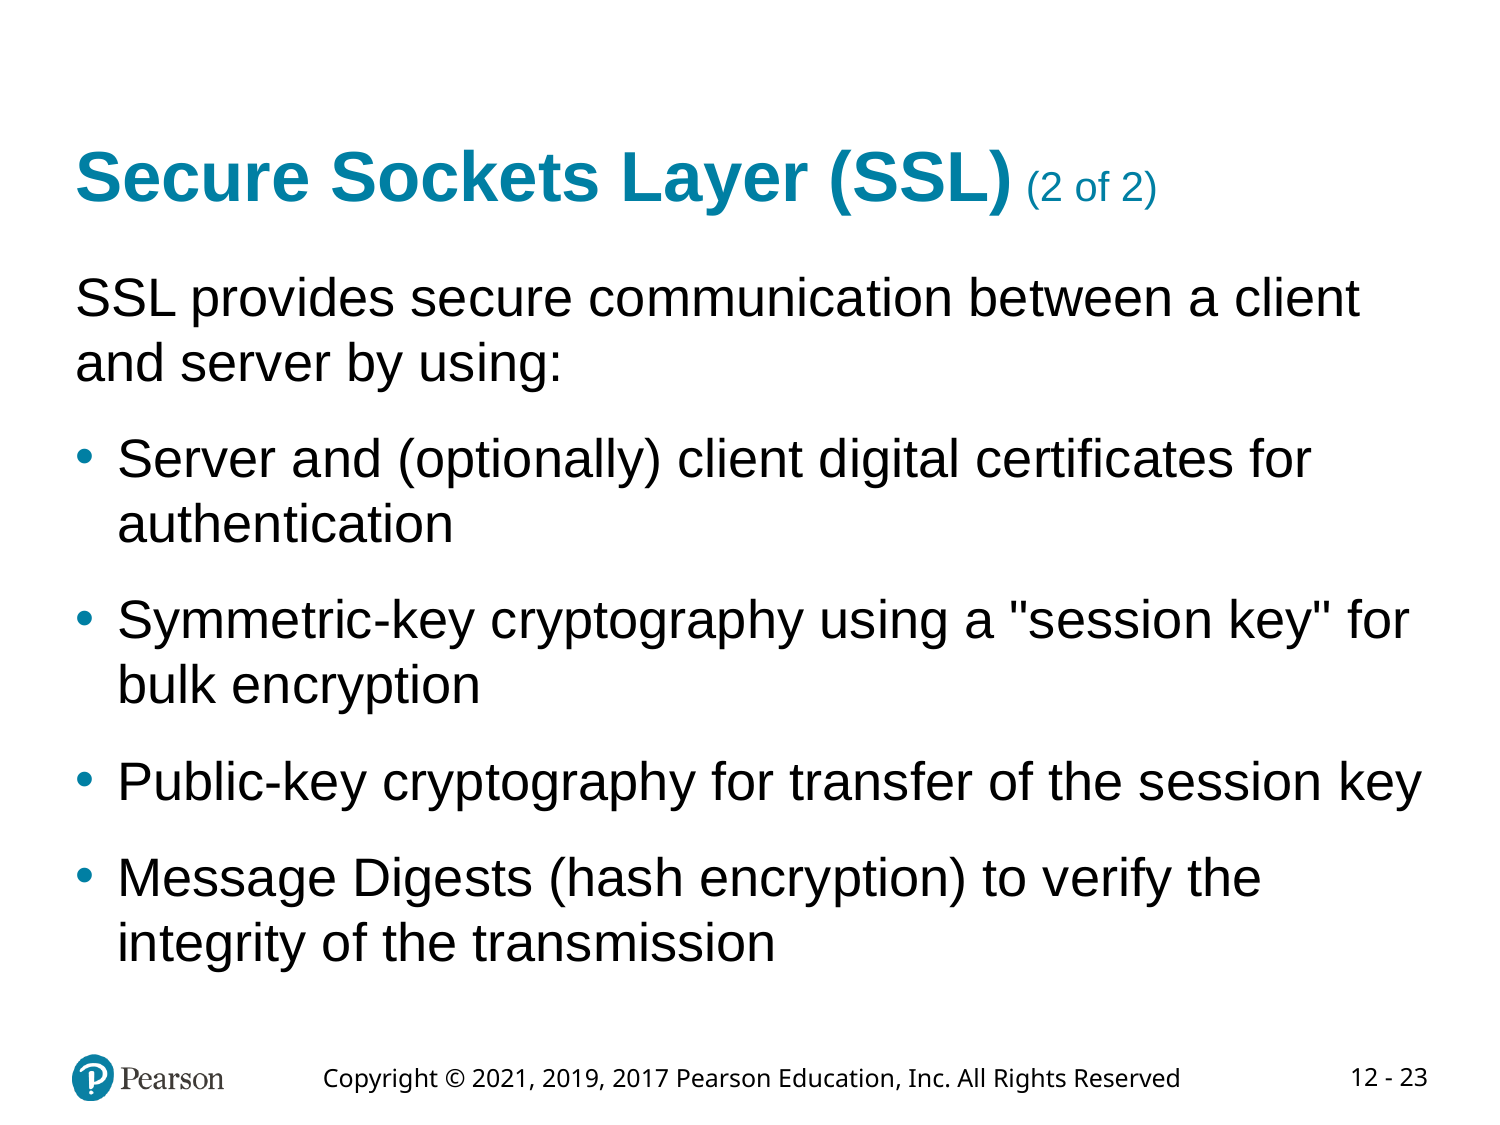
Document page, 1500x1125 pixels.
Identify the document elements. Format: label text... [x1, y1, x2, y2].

picture [72, 1054, 89, 1072]
list SSL provides secure communication between a client and server by using: Server and (optionally) client digital certificates for authentication Symmetric-key cryptography using a "session key" for bulk encryption Public-key cryptography for transfer of the session key Message Digests (hash encryption) to verify the integrity of the transmission [75, 262, 1425, 1005]
title Secure Sockets Layer (SSL) (2 of 2) [75, 35, 1425, 216]
picture [81, 1064, 107, 1089]
picture [72, 1087, 83, 1101]
picture [99, 1054, 224, 1101]
